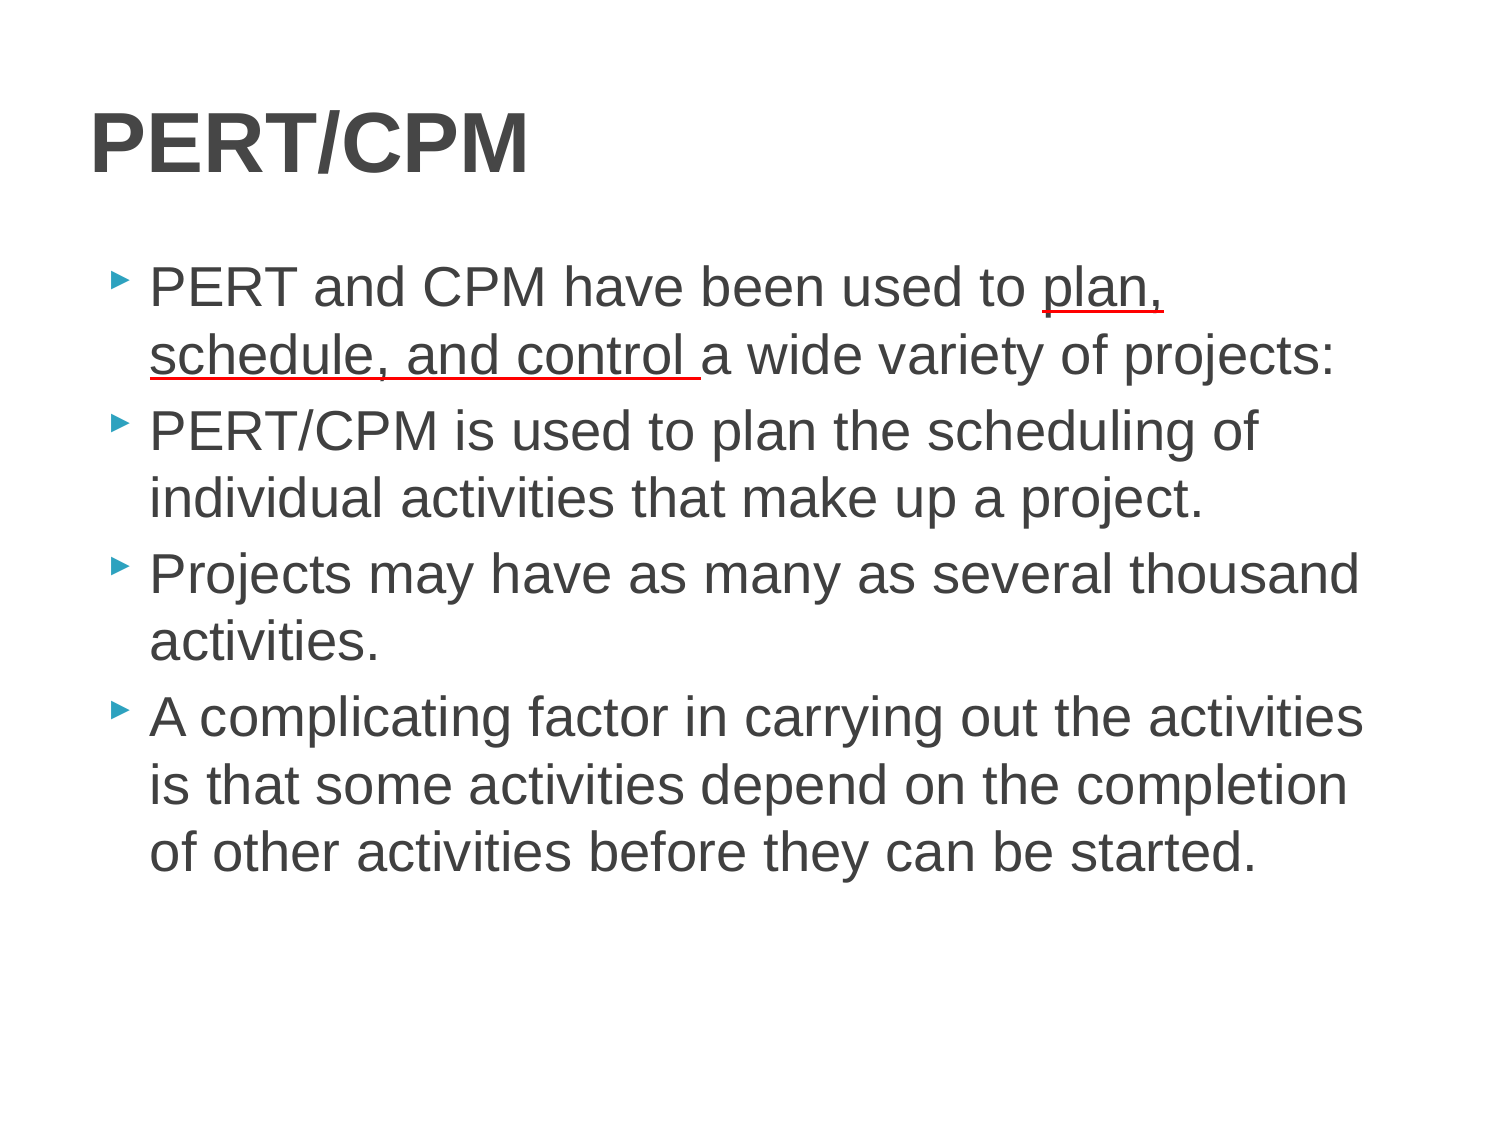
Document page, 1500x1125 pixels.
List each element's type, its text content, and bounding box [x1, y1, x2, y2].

title PERT/CPM [75, 45, 1425, 233]
list PERT and CPM have been used to plan, schedule, and control a wide variety of projects: PERT/CPM is used to plan the scheduling of individual activities that make up a project. Projects may have as many as several thousand activities. A complicating factor in carrying out the activities is that some activities depend on the completion of other activities before they can be started. [75, 242, 1425, 986]
